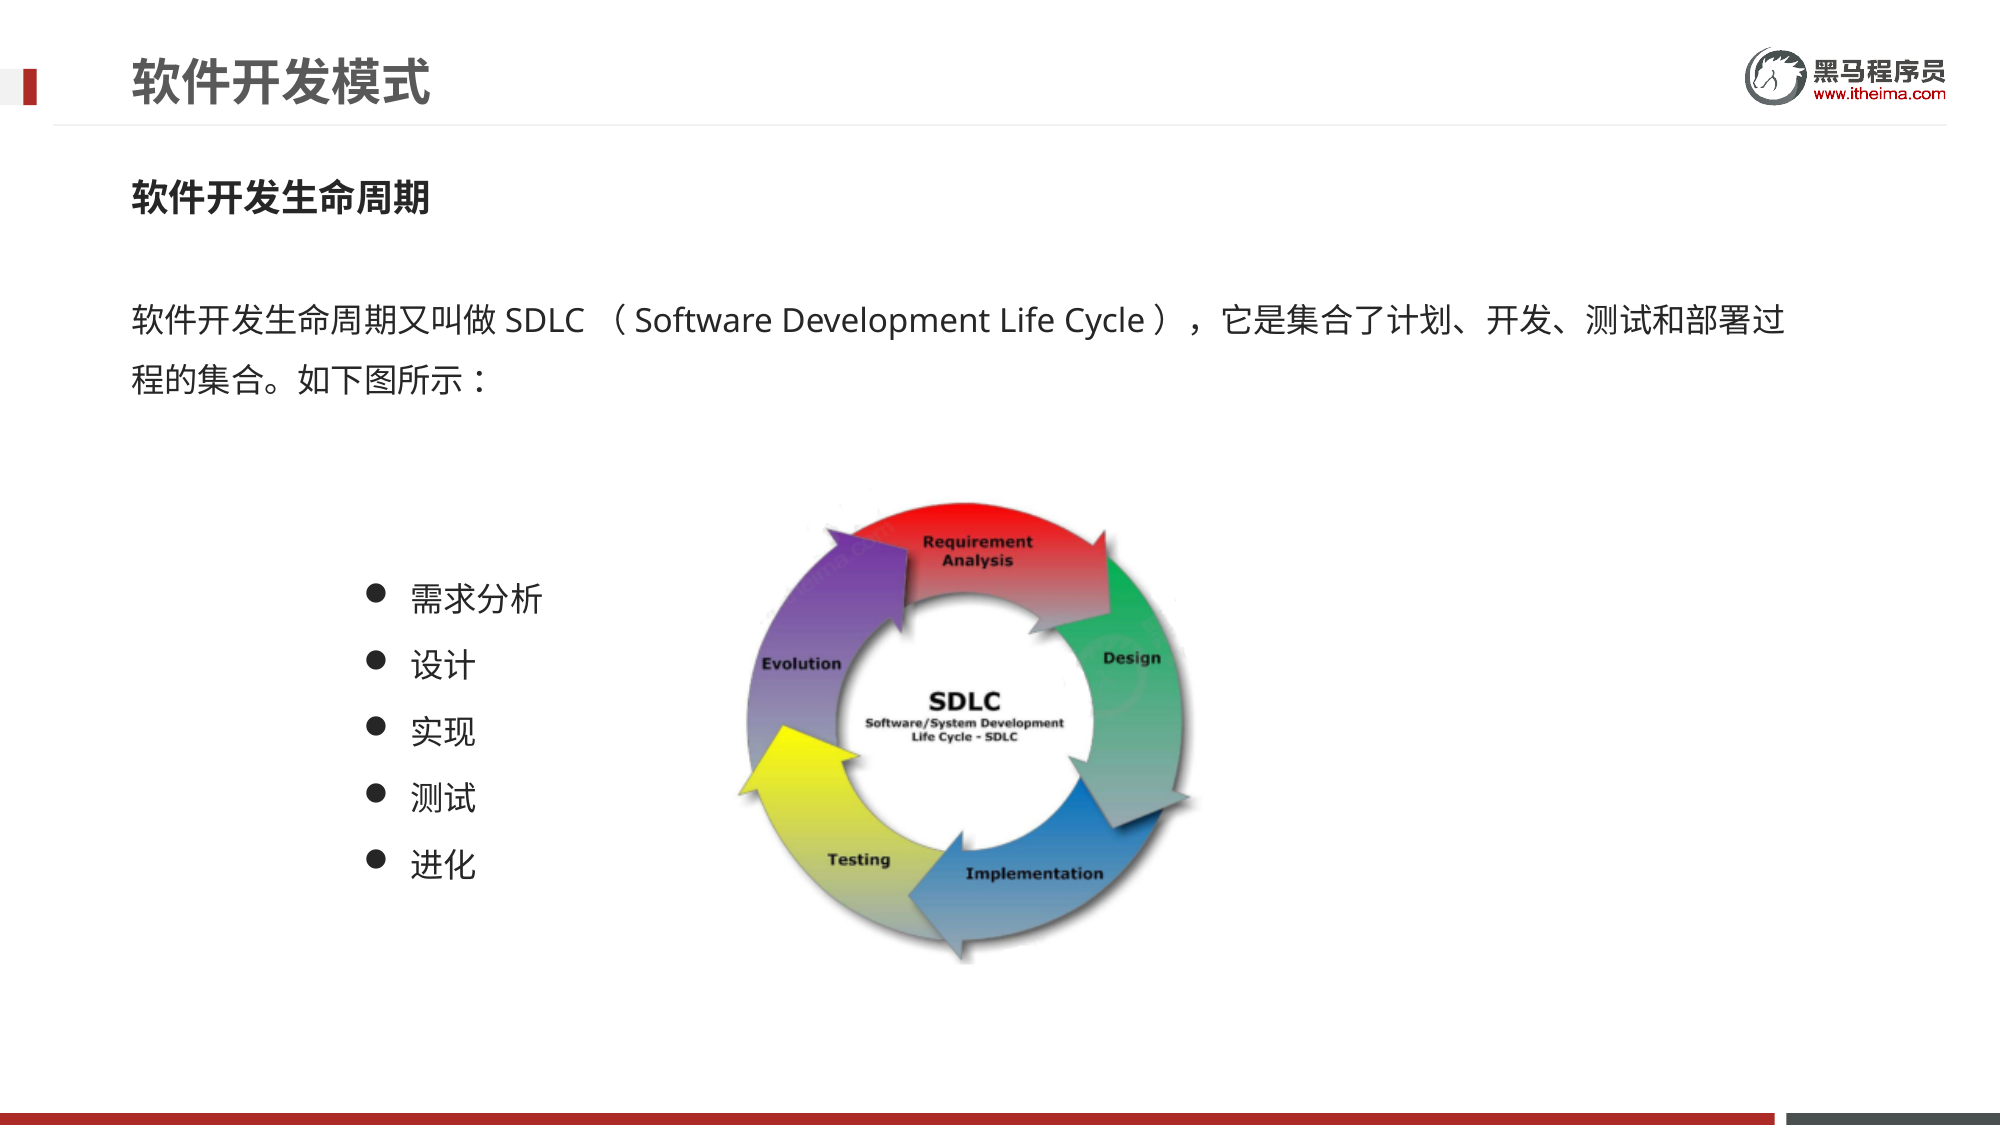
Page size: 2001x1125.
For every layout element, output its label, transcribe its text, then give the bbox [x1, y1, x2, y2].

title 软件开发模式 [116, 38, 1556, 124]
list 软件开发生命周期又叫做SDLC（Software Development Life Cycle），它是集合了计划、开发、测试和部署过程的集合。如下图所示 ： [116, 271, 1818, 426]
text_box 需求分析 设计 实现 测试 进化 [348, 550, 569, 931]
list 软件开发生命周期 [116, 154, 1872, 239]
picture [686, 478, 1247, 971]
picture [1744, 46, 1946, 106]
